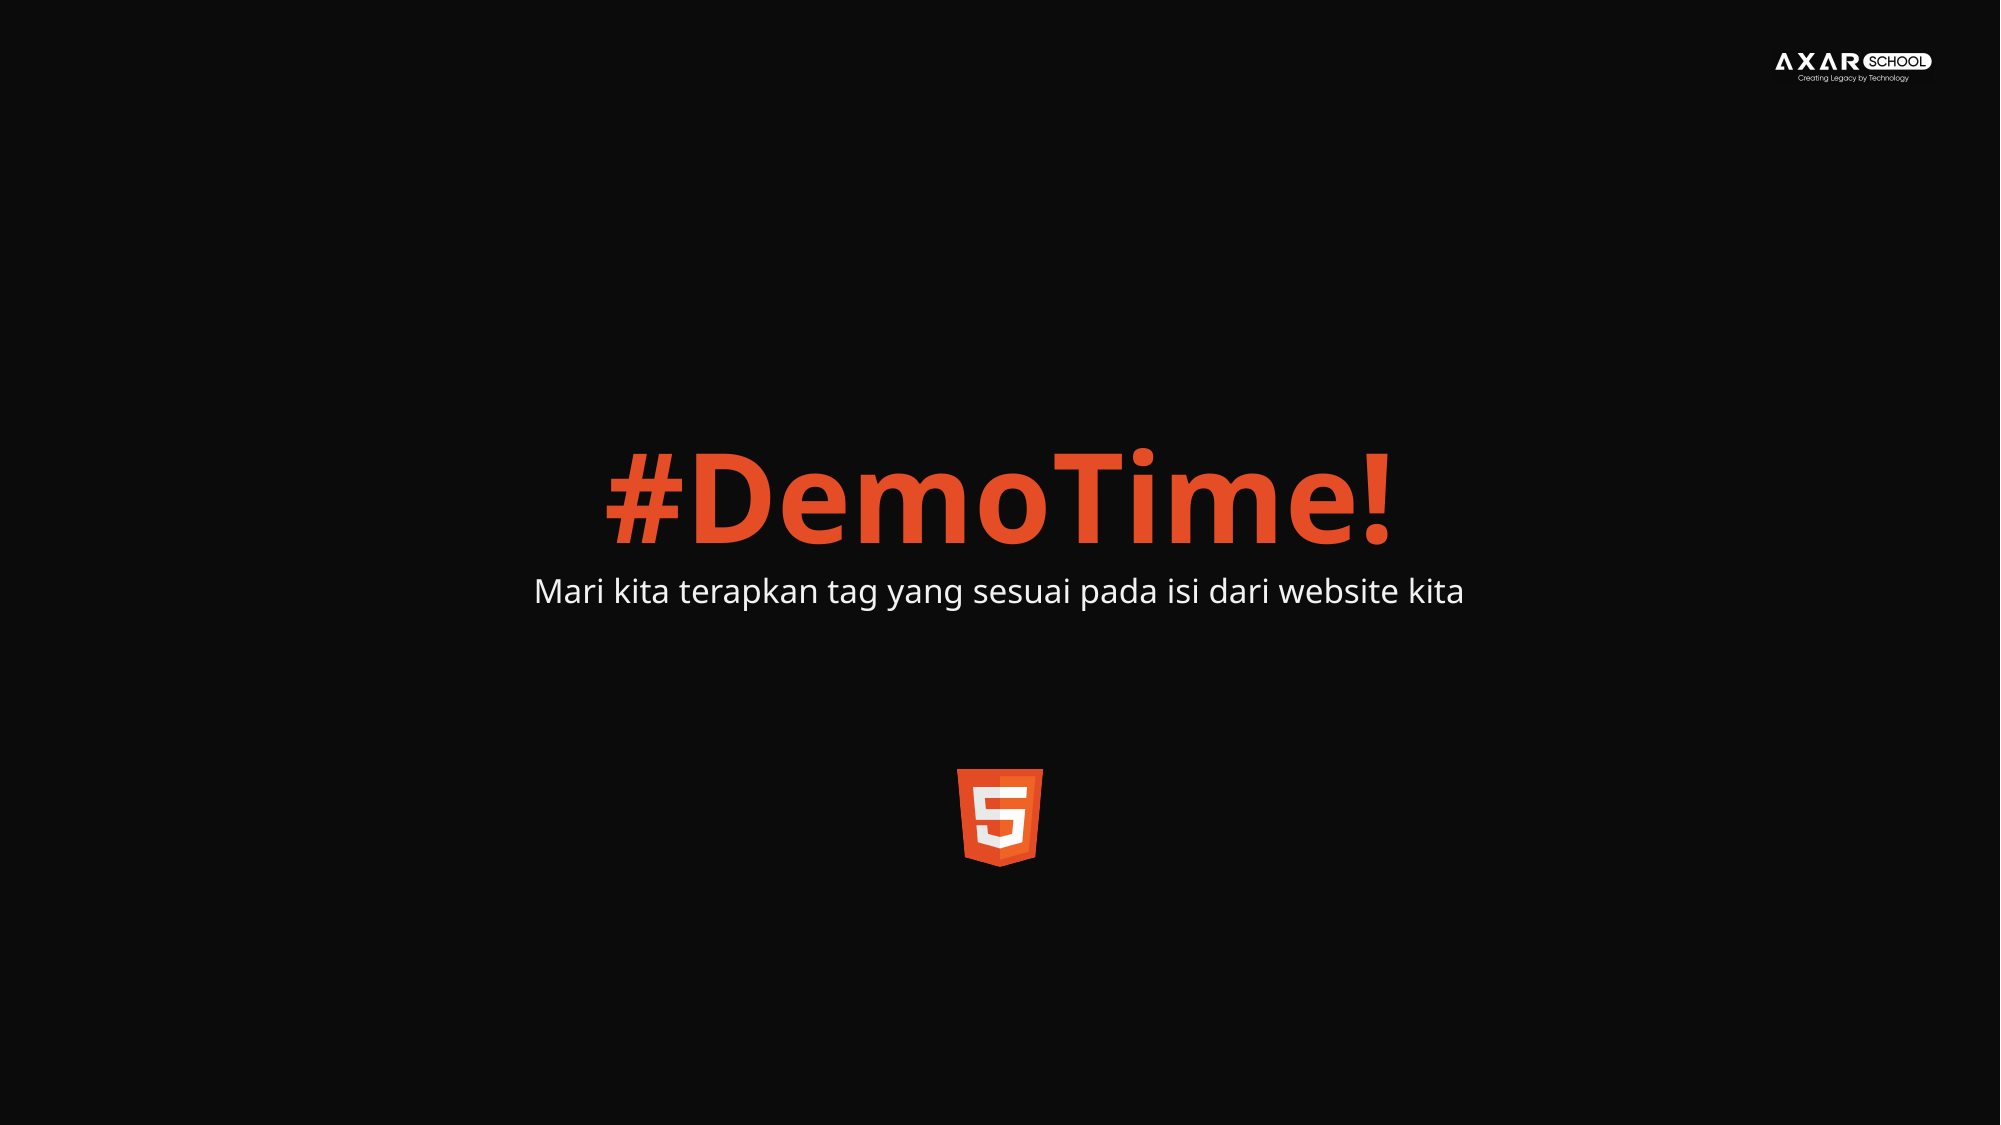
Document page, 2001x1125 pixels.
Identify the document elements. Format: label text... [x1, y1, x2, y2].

picture [1773, 50, 1934, 84]
picture [951, 769, 1049, 868]
text_box #DemoTime! [589, 411, 1411, 562]
text_box Mari kita terapkan tag yang sesuai pada isi dari website kita [518, 562, 1482, 618]
